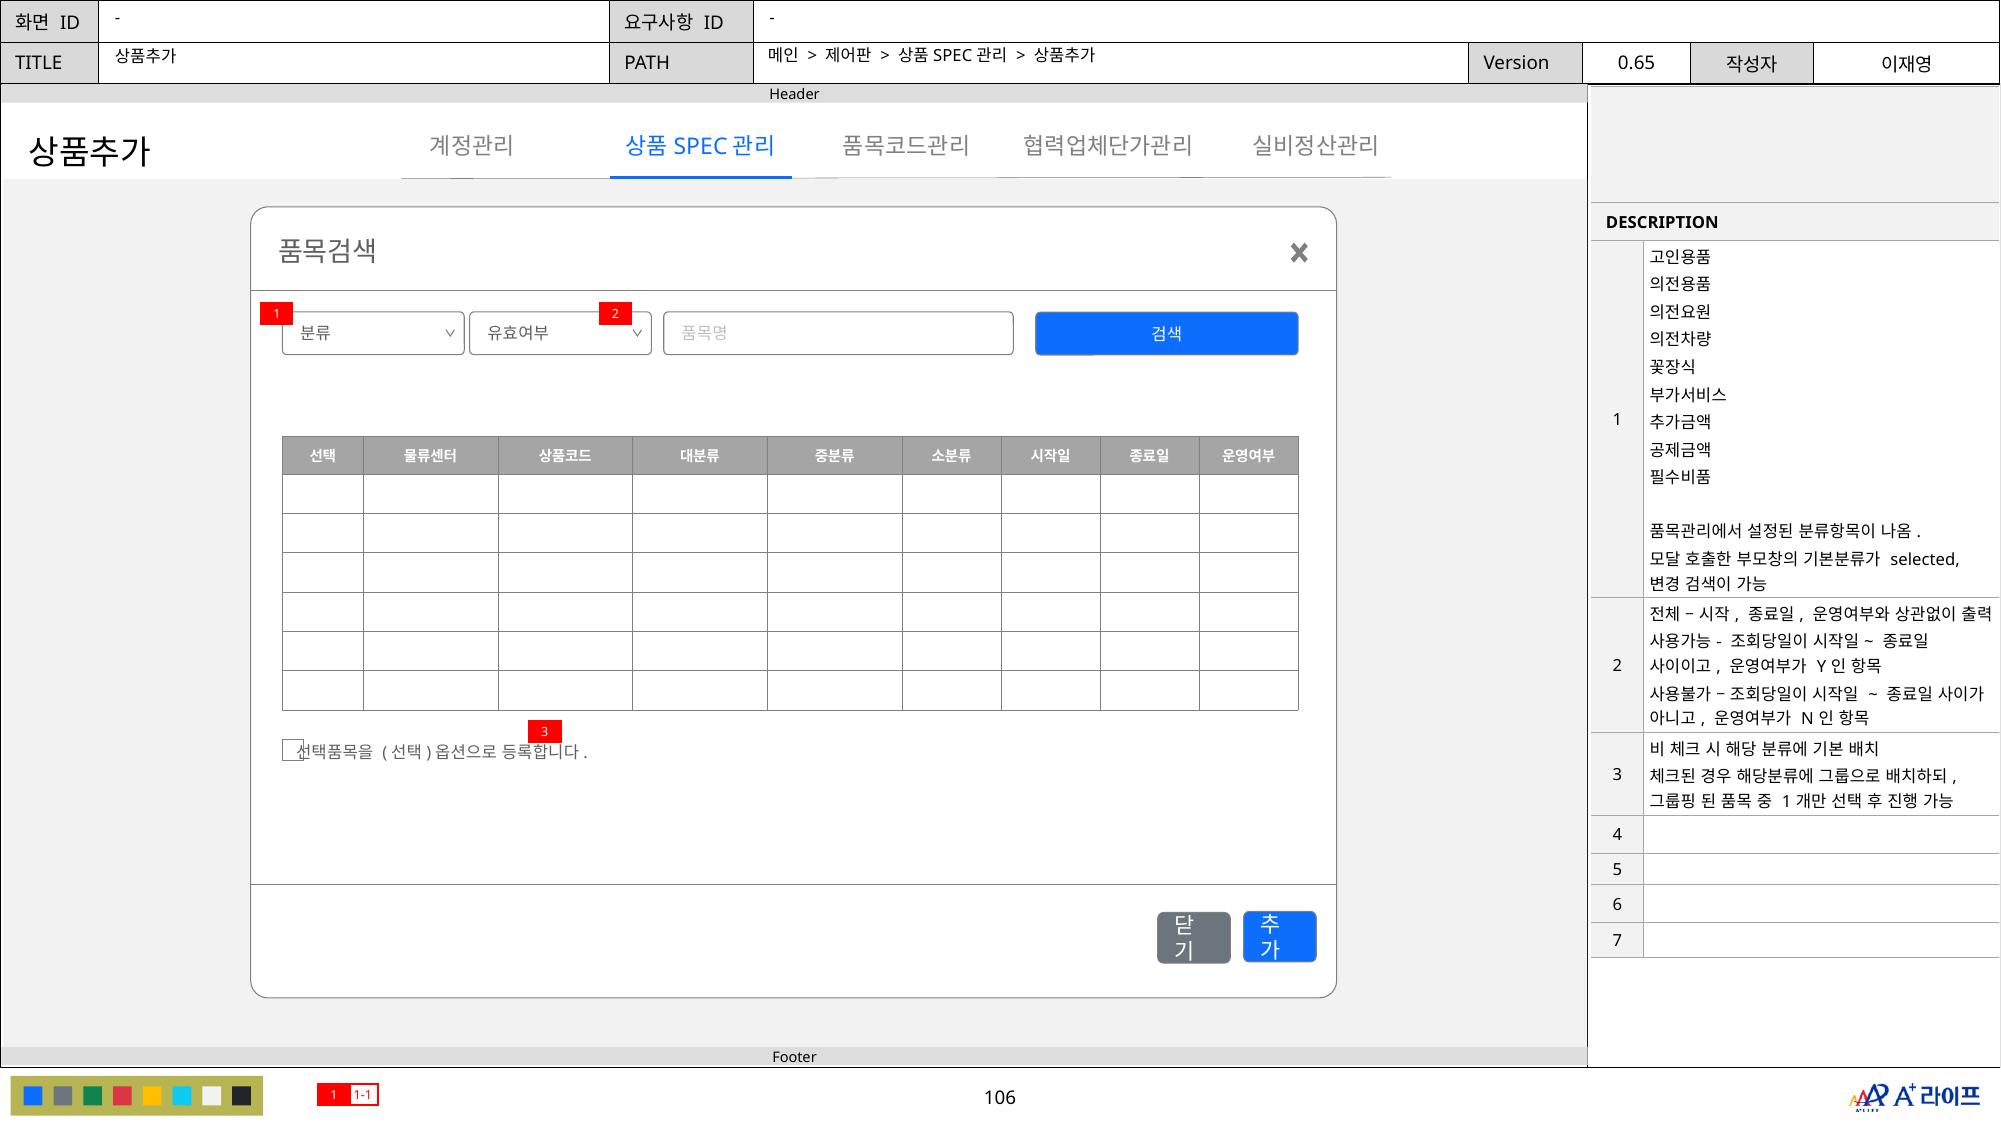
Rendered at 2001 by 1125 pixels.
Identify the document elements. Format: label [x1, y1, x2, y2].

picture [1848, 1083, 1980, 1112]
table_cell [1200, 671, 1298, 710]
table_cell [1101, 475, 1199, 513]
table_cell [768, 475, 902, 513]
table_cell [903, 475, 1001, 513]
table_cell [1644, 854, 1999, 884]
table_cell [903, 632, 1001, 670]
table_header [499, 437, 632, 474]
table_cell [1644, 885, 1999, 922]
text_box [317, 1083, 379, 1106]
table_cell [1002, 671, 1100, 710]
list [754, 1, 1999, 37]
table_cell [1200, 475, 1298, 513]
table_cell [633, 553, 767, 592]
table_cell [768, 632, 902, 670]
text_box [1237, 124, 1395, 167]
table_cell [1101, 553, 1199, 592]
table_cell [1101, 514, 1199, 552]
table_cell [1644, 923, 1999, 957]
table_cell [499, 553, 632, 592]
table_cell [364, 553, 498, 592]
table_cell [903, 514, 1001, 552]
table_header [1200, 437, 1298, 474]
table_cell [633, 671, 767, 710]
table_cell [283, 593, 363, 631]
table_cell [1591, 885, 1643, 922]
table_header [633, 437, 767, 474]
table_cell [364, 514, 498, 552]
table_cell [1200, 593, 1298, 631]
table_cell [903, 671, 1001, 710]
table_cell [283, 632, 363, 670]
table_cell [633, 593, 767, 631]
table_cell [768, 593, 902, 631]
table_cell [1002, 632, 1100, 670]
text_box [99, 1, 610, 37]
table_cell [364, 632, 498, 670]
table_cell [1200, 632, 1298, 670]
table_cell [499, 632, 632, 670]
table_cell [499, 593, 632, 631]
table_header [1591, 87, 1999, 202]
text_box [828, 124, 986, 167]
table_cell [283, 475, 363, 513]
text_box [610, 123, 791, 167]
table_cell [1644, 816, 1999, 853]
table_header [283, 437, 363, 474]
table_cell [364, 475, 498, 513]
table_cell [364, 671, 498, 710]
table_cell [364, 593, 498, 631]
table_cell [633, 475, 767, 513]
table_cell [1101, 671, 1199, 710]
table_cell [1200, 514, 1298, 552]
list [753, 39, 1465, 75]
table_cell [768, 553, 902, 592]
table_cell [1591, 923, 1643, 957]
table_cell [903, 593, 1001, 631]
table_cell [633, 514, 767, 552]
text_box [414, 124, 530, 167]
table_header [903, 437, 1001, 474]
text_box [99, 41, 607, 72]
table_cell [633, 632, 767, 670]
table_header [1101, 437, 1199, 474]
table_cell [1591, 598, 1643, 732]
table_cell [499, 671, 632, 710]
text_box [14, 124, 166, 179]
table_cell [1644, 598, 1999, 732]
table_cell [499, 475, 632, 513]
table_cell [1591, 854, 1643, 884]
table_cell [283, 553, 363, 592]
table_cell [283, 671, 363, 710]
table_header [364, 437, 498, 474]
table_cell [1591, 816, 1643, 853]
table_cell [1002, 514, 1100, 552]
table_header [1002, 437, 1100, 474]
table_cell [1200, 553, 1298, 592]
table_header [768, 437, 902, 474]
table_cell [1591, 203, 1999, 240]
table_cell [1591, 733, 1643, 815]
table_cell [768, 671, 902, 710]
table_cell [768, 514, 902, 552]
table_cell [1101, 632, 1199, 670]
table_cell [1644, 241, 1999, 597]
table_cell [283, 514, 363, 552]
text_box [249, 205, 1338, 999]
table_cell [1591, 241, 1643, 597]
table_cell [1002, 475, 1100, 513]
table_cell [1002, 593, 1100, 631]
table_cell [499, 514, 632, 552]
table_cell [1644, 733, 1999, 815]
table_cell [1002, 553, 1100, 592]
text_box [1008, 123, 1209, 167]
table_cell [1101, 593, 1199, 631]
table_cell [903, 553, 1001, 592]
